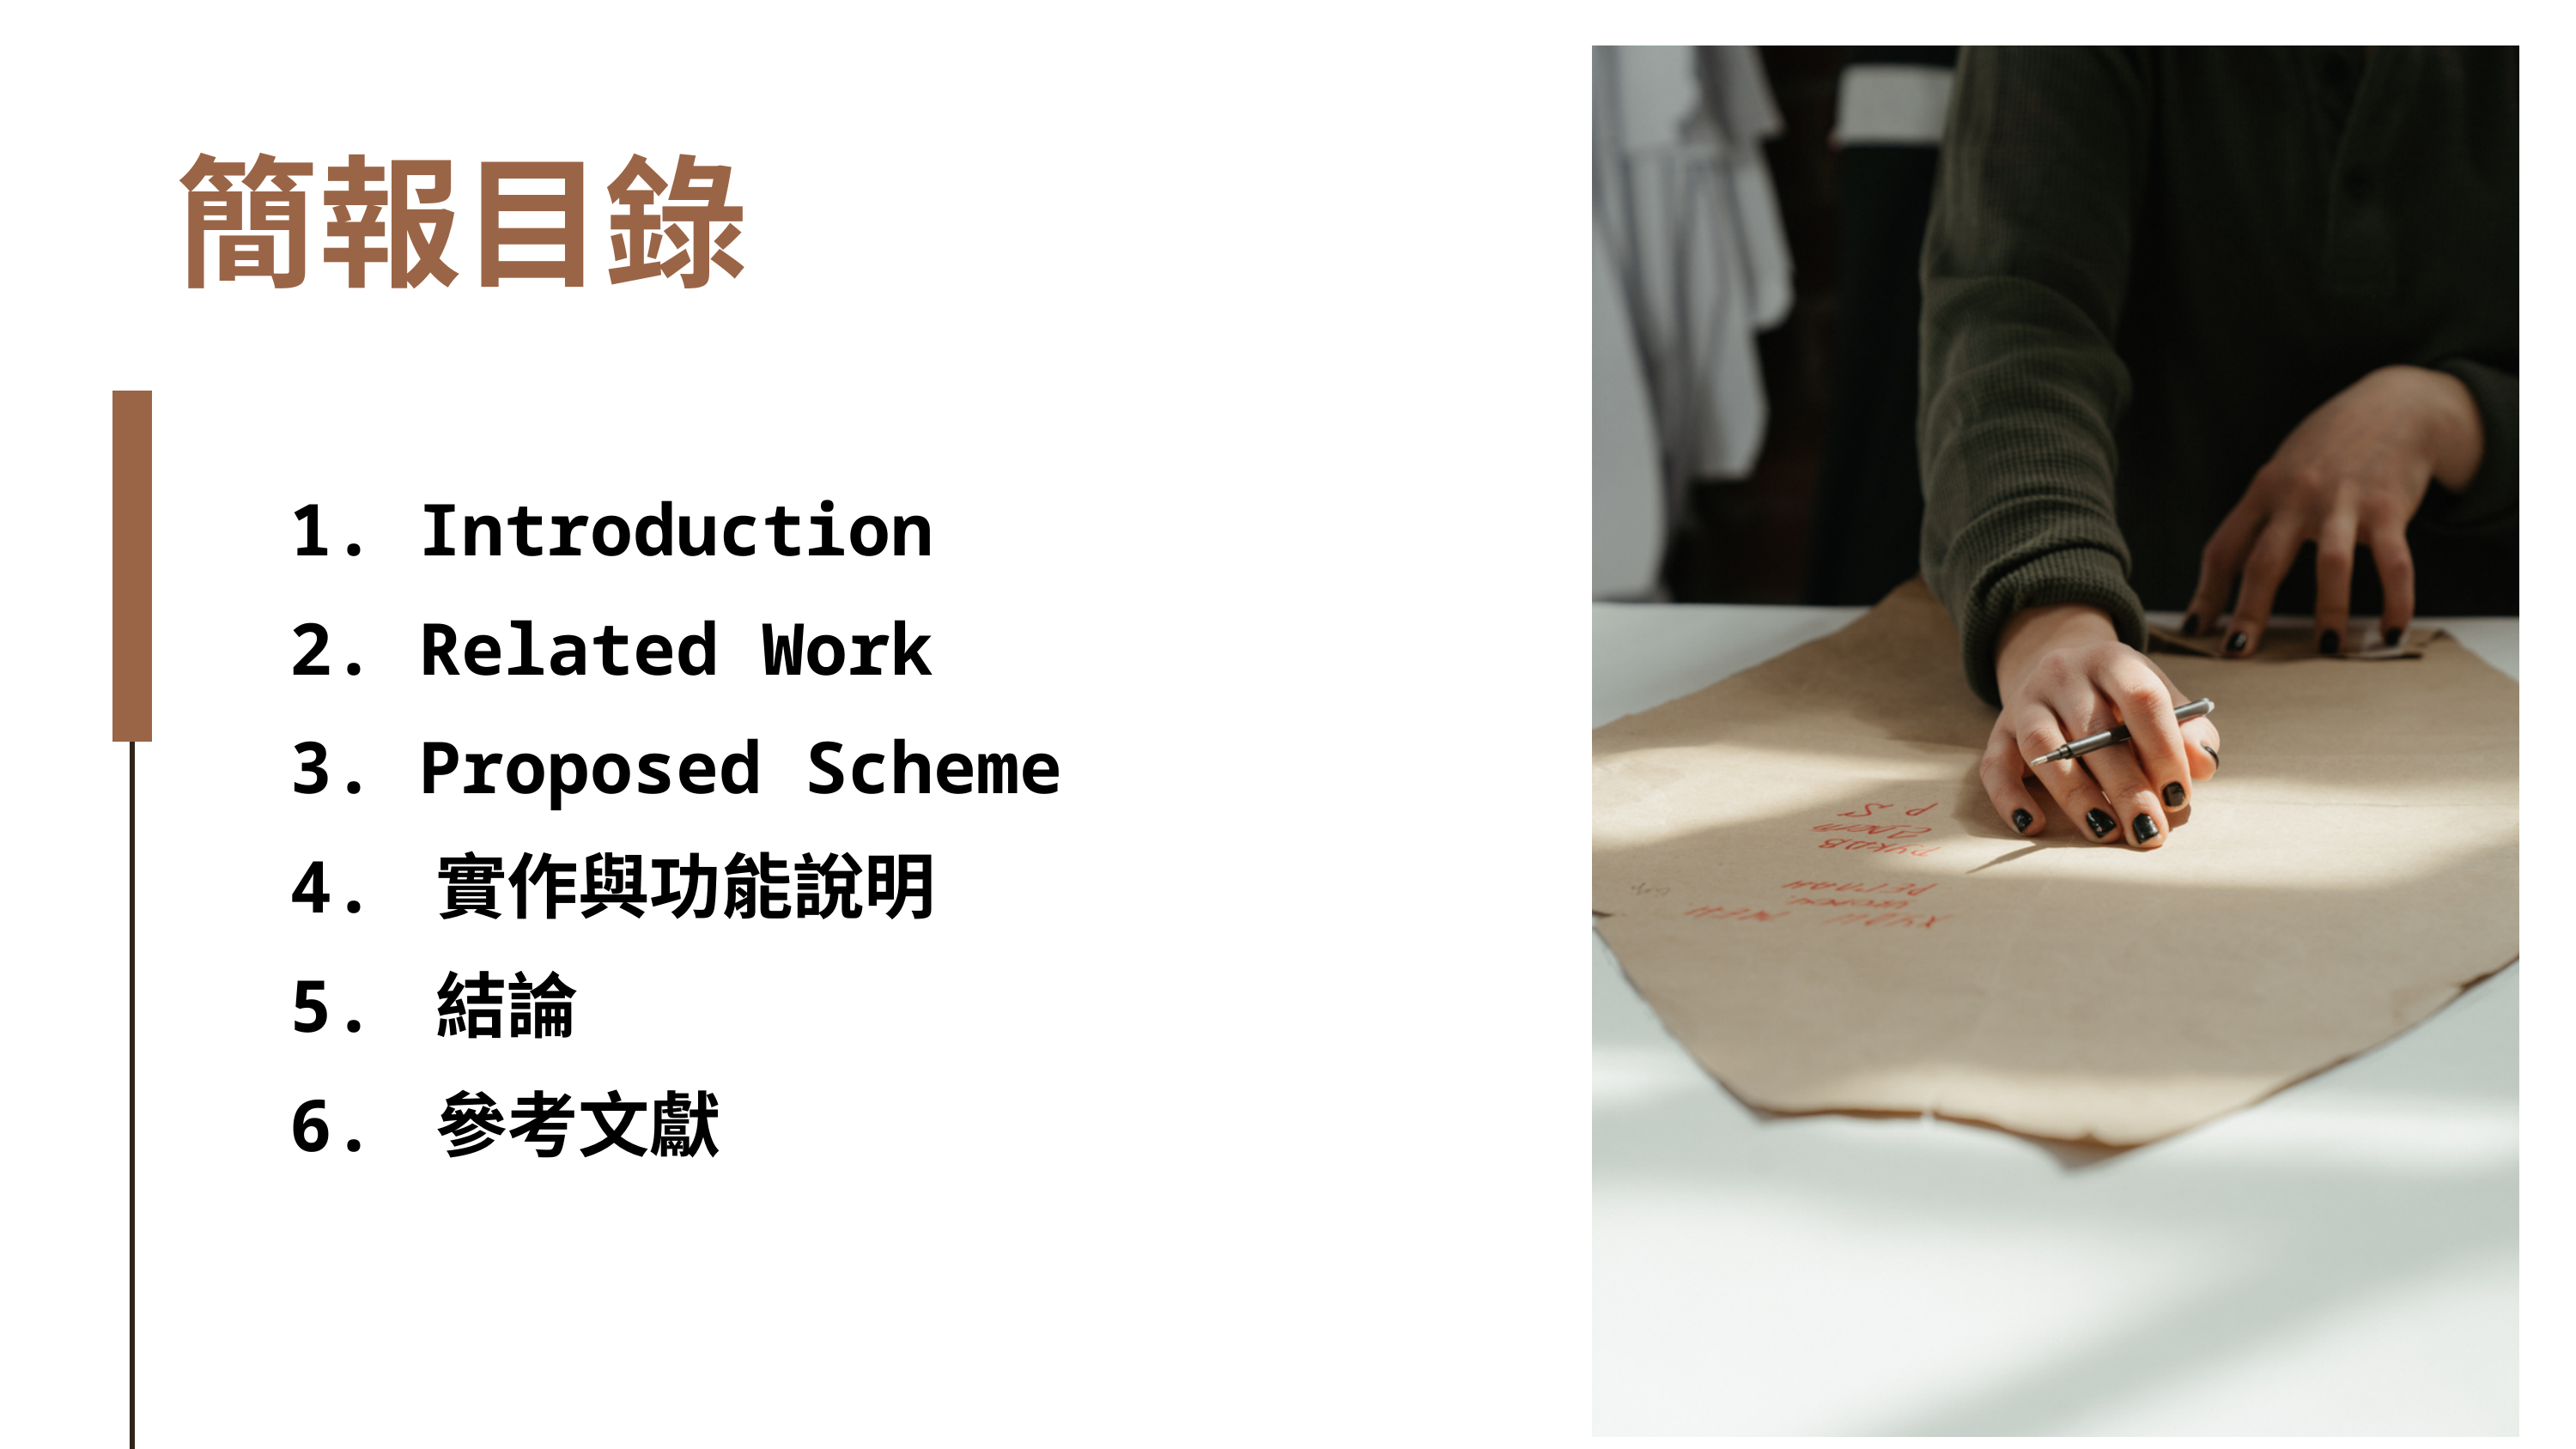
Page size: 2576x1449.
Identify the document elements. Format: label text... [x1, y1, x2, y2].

text_box 1. Introduction 2. Related Work 3. Proposed Scheme 4. 實作與功能說明 5. 結論 6. 參考文獻 [284, 450, 1247, 1167]
picture [1591, 45, 2519, 1437]
text_box 簡報目錄 [175, 132, 1475, 305]
